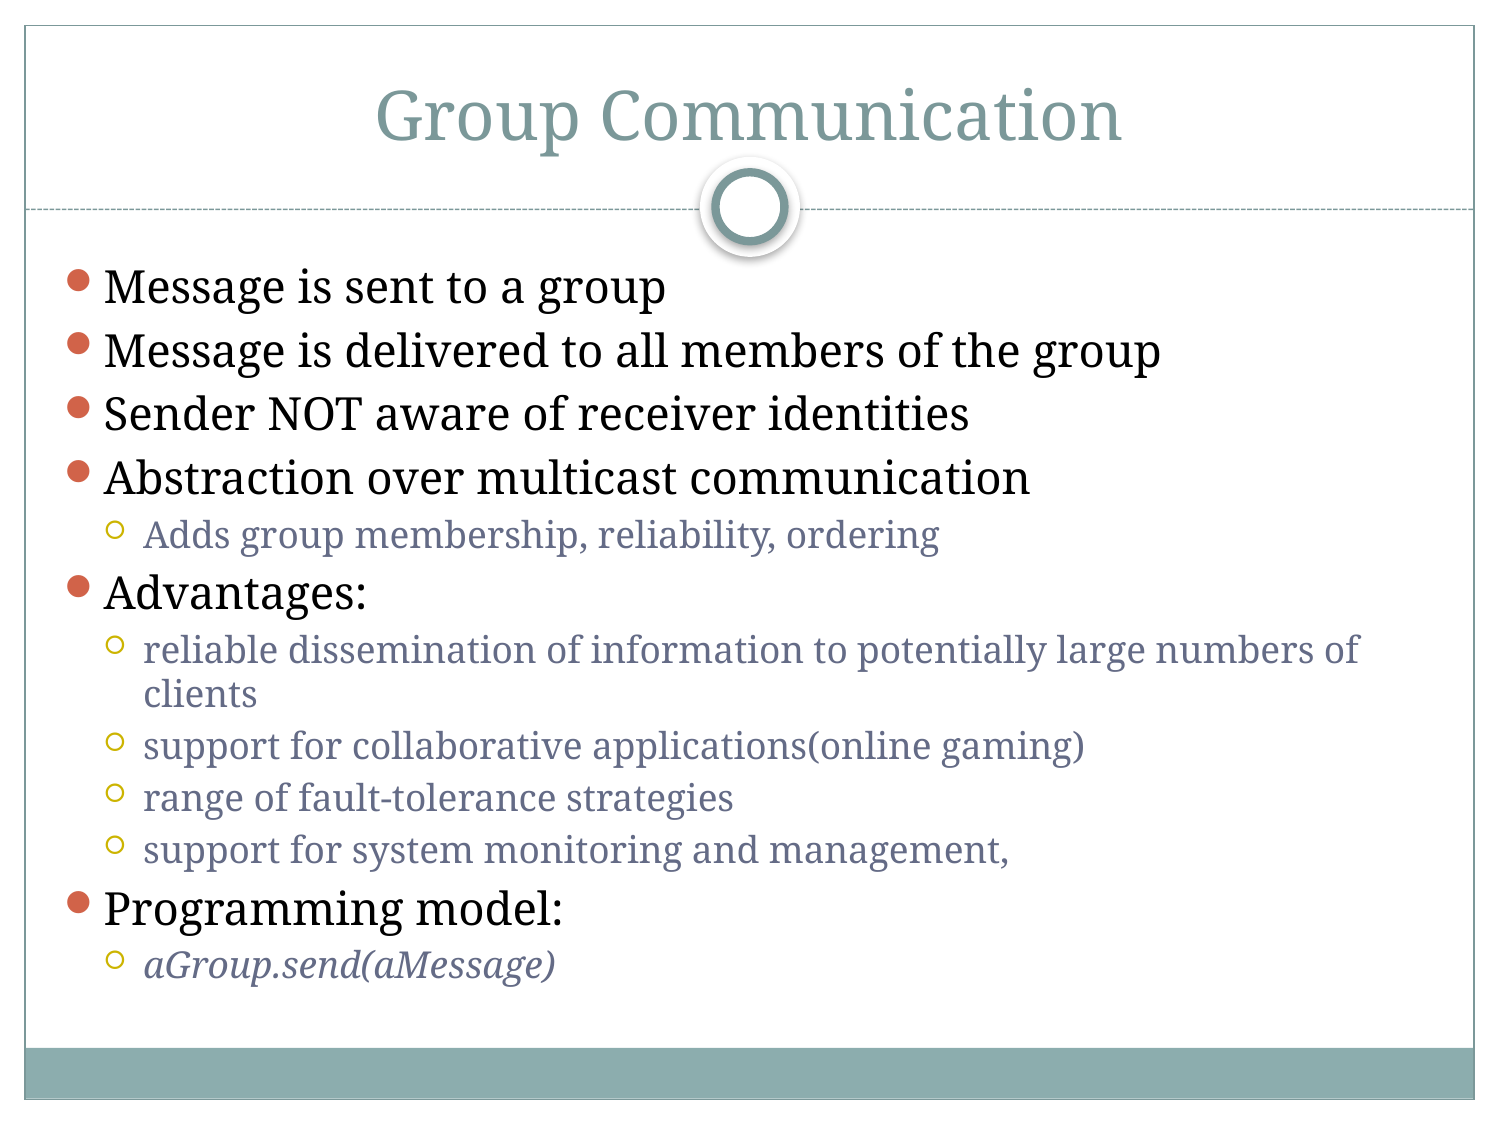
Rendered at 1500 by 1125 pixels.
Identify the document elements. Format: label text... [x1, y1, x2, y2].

title Group Communication [49, 37, 1450, 162]
list Message is sent to a group Message is delivered to all members of the group Sender NOT aware of receiver identities Abstraction over multicast communication Adds group membership, reliability, ordering Advantages: reliable dissemination of information to potentially large numbers of clients support for collaborative applications(online gaming) range of fault-tolerance strategies support for system monitoring and management, Programming model: aGroup.send(aMessage) [49, 250, 1445, 1001]
